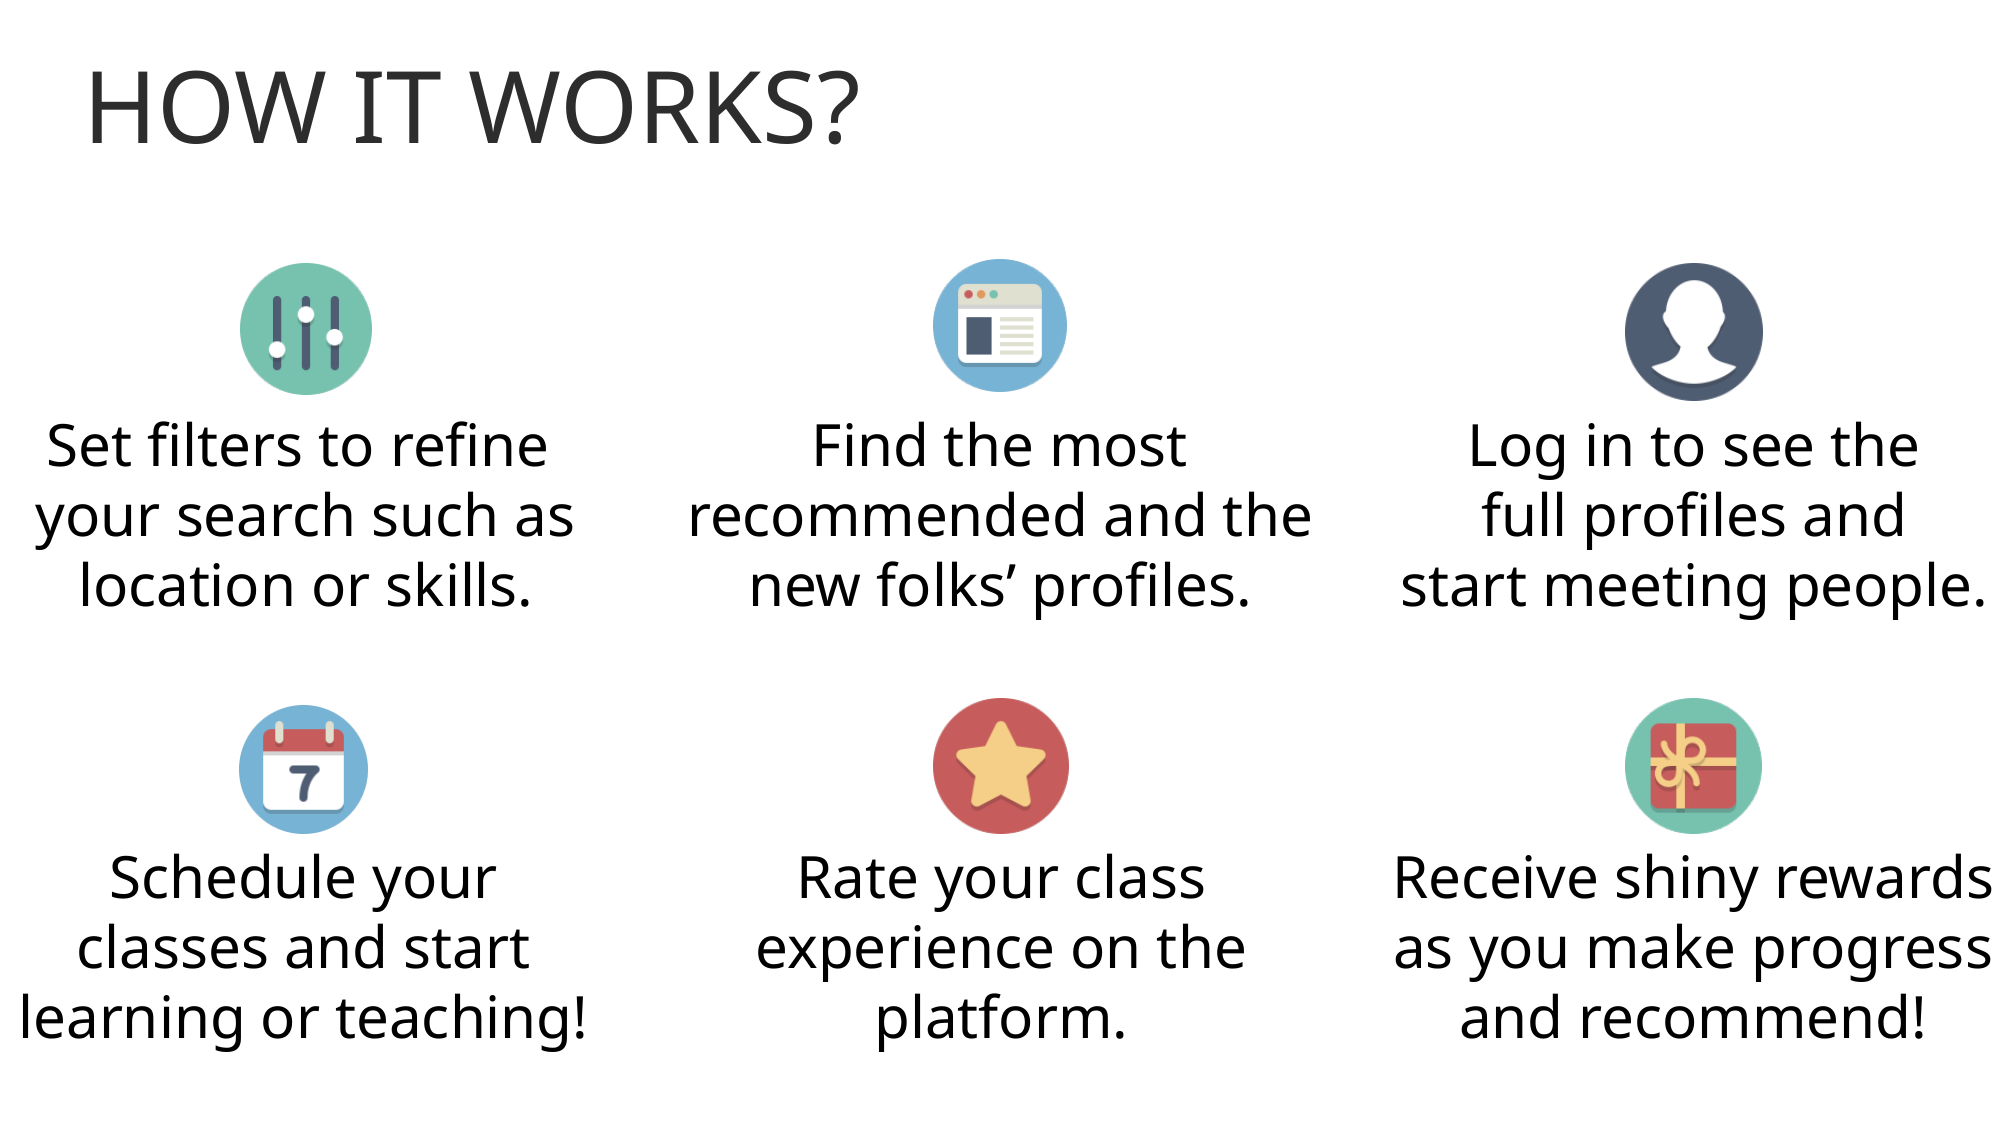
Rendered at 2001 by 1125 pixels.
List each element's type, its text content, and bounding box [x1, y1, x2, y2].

text_box HOW IT WORKS? [68, 35, 877, 171]
text_box Set filters to refine your search such as location or skills. [21, 400, 591, 626]
picture [933, 698, 1069, 834]
picture [1625, 263, 1763, 401]
text_box Log in to see the full profiles and start meeting people. [1385, 400, 2000, 626]
picture [240, 263, 372, 395]
picture [1625, 698, 1762, 834]
text_box Find the most recommended and the new folks’ profiles. [672, 400, 1328, 626]
text_box Receive shiny rewards as you make progress and recommend! [1377, 832, 2000, 1058]
text_box Schedule your classes and start learning or teaching! [3, 832, 604, 1058]
text_box Rate your class experience on the platform. [740, 832, 1262, 1058]
picture [239, 705, 368, 834]
picture [933, 259, 1067, 392]
